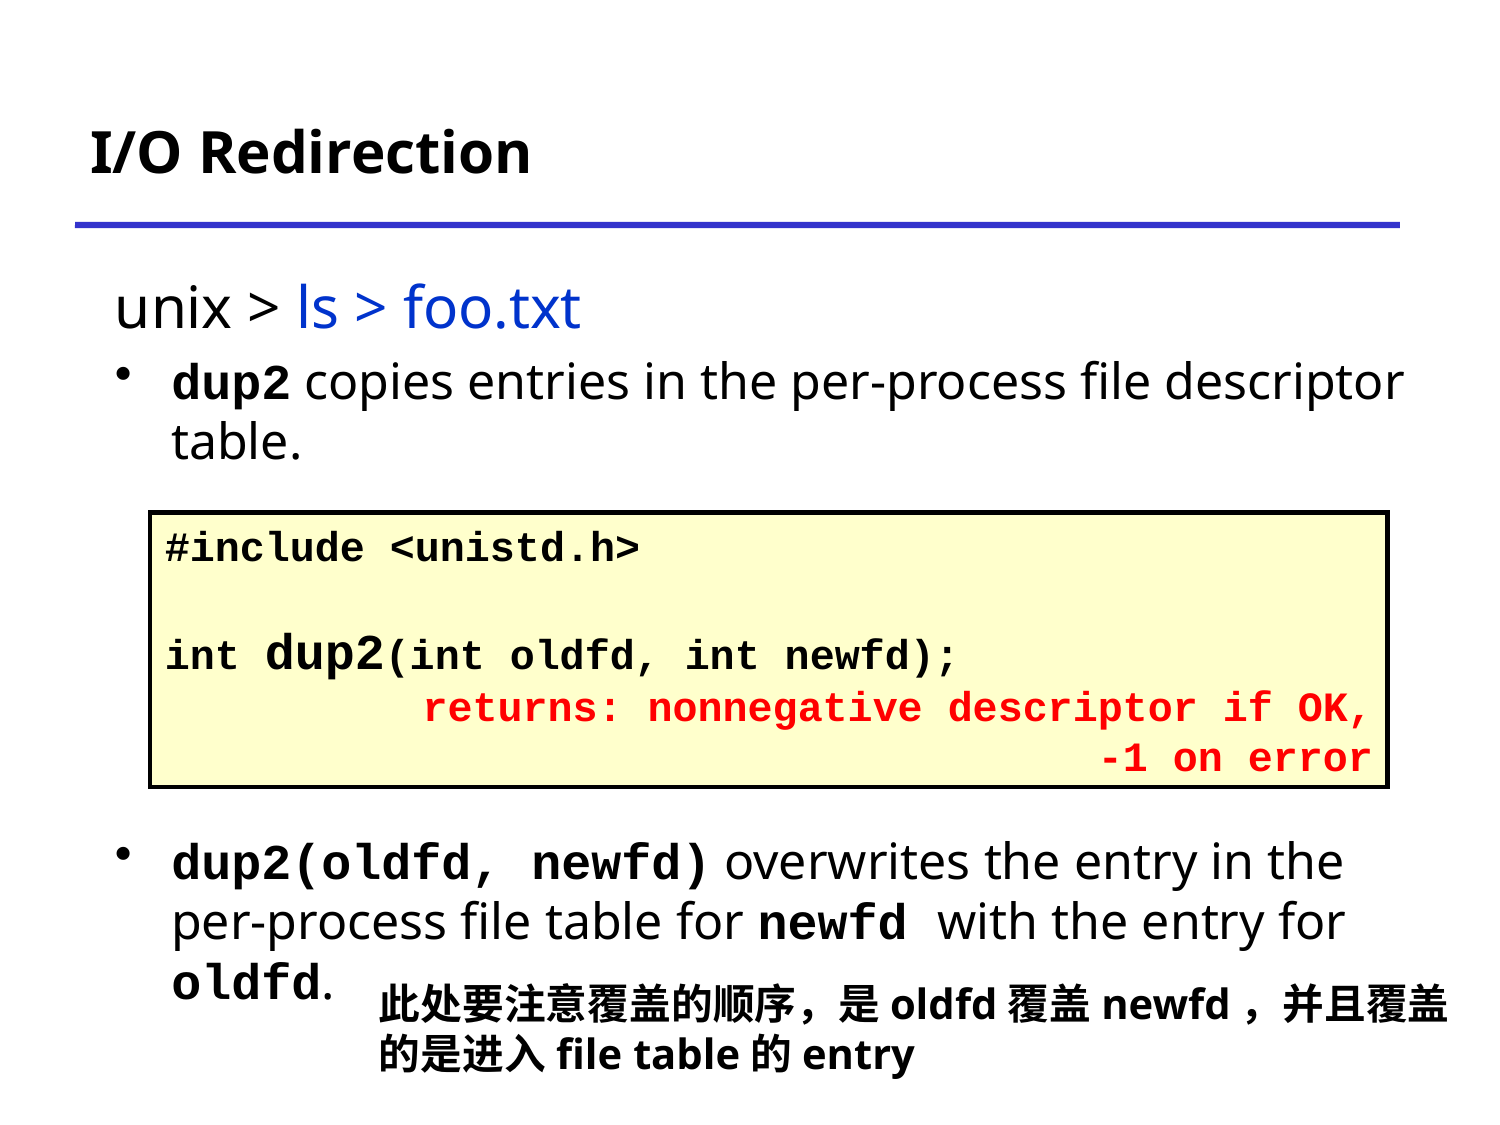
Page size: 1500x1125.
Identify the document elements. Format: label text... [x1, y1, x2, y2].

title I/O Redirection [74, 74, 1401, 226]
text_box 此处要注意覆盖的顺序，是oldfd覆盖newfd，并且覆盖 的是进入file table的entry [364, 970, 1465, 1086]
text_box #include <unistd.h> int dup2(int oldfd, int newfd); returns: nonnegative descriptor if OK, -1 on error [150, 512, 1388, 788]
list unix > ls > foo.txt dup2 copies entries in the per-process file descriptor table. dup2(oldfd, newfd) overwrites the entry in the per-process file table for newfd with the entry for oldfd. [99, 262, 1451, 1013]
